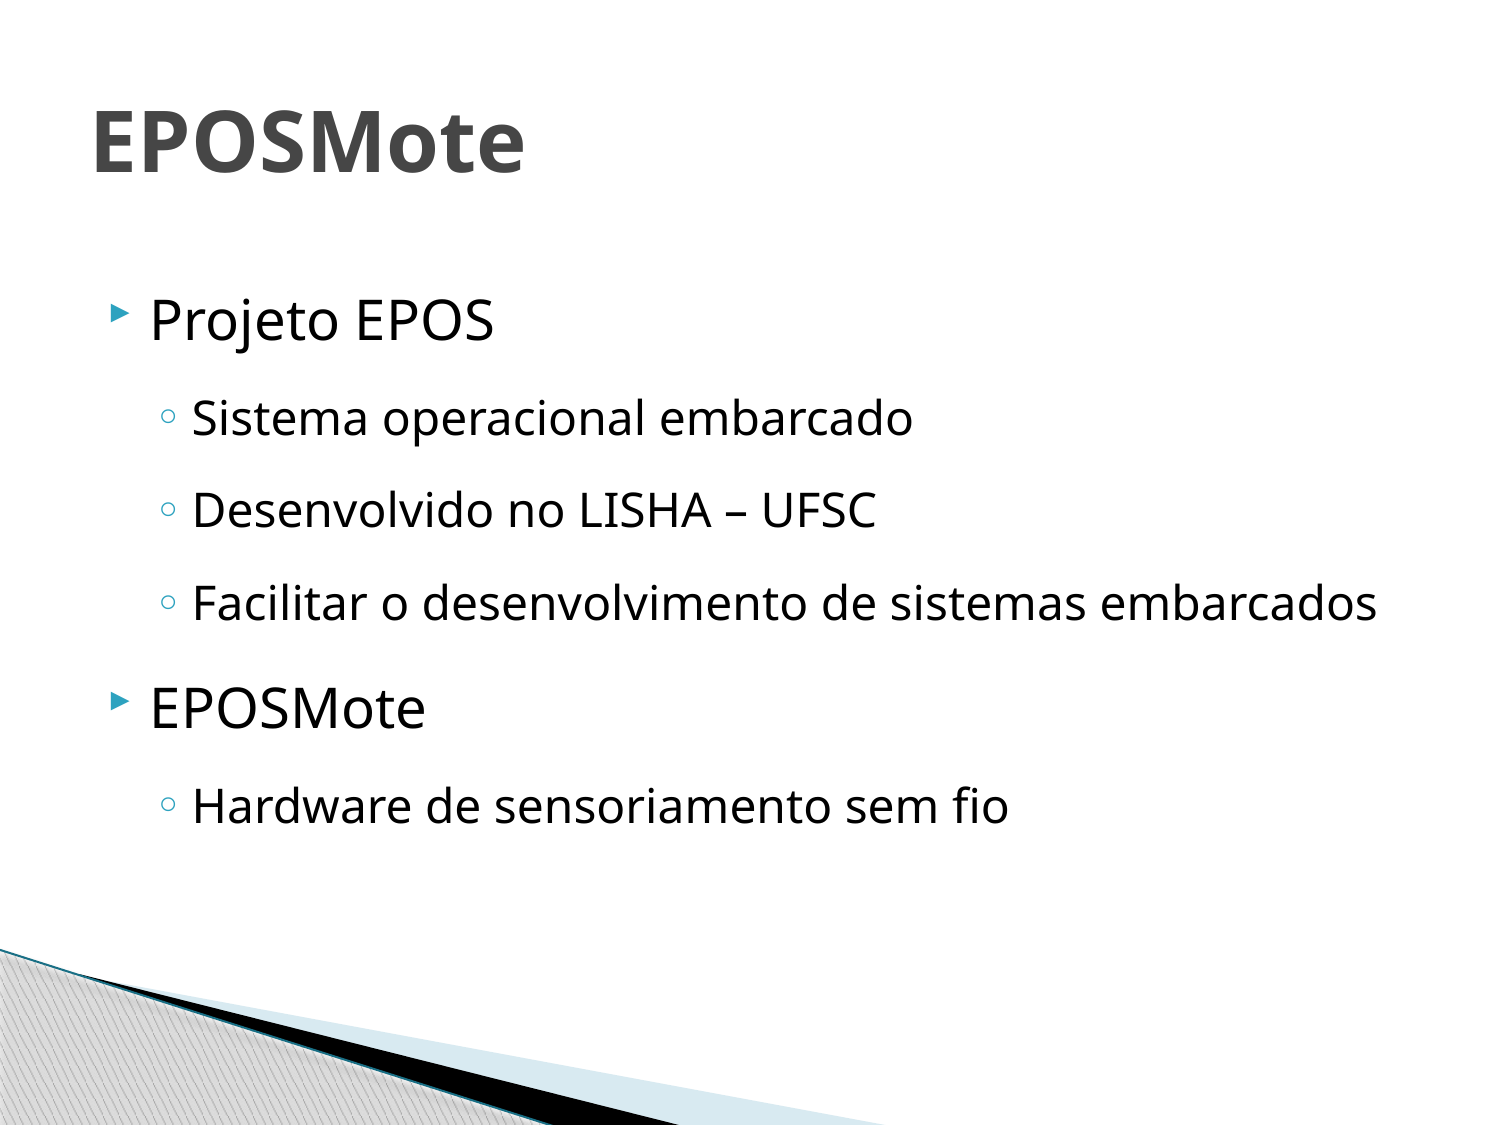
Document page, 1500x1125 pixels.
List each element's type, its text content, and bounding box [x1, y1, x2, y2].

list Projeto EPOS Sistema operacional embarcado Desenvolvido no LISHA – UFSC Facilitar o desenvolvimento de sistemas embarcados EPOSMote Hardware de sensoriamento sem fio [75, 243, 1425, 986]
title EPOSMote [75, 45, 1425, 233]
